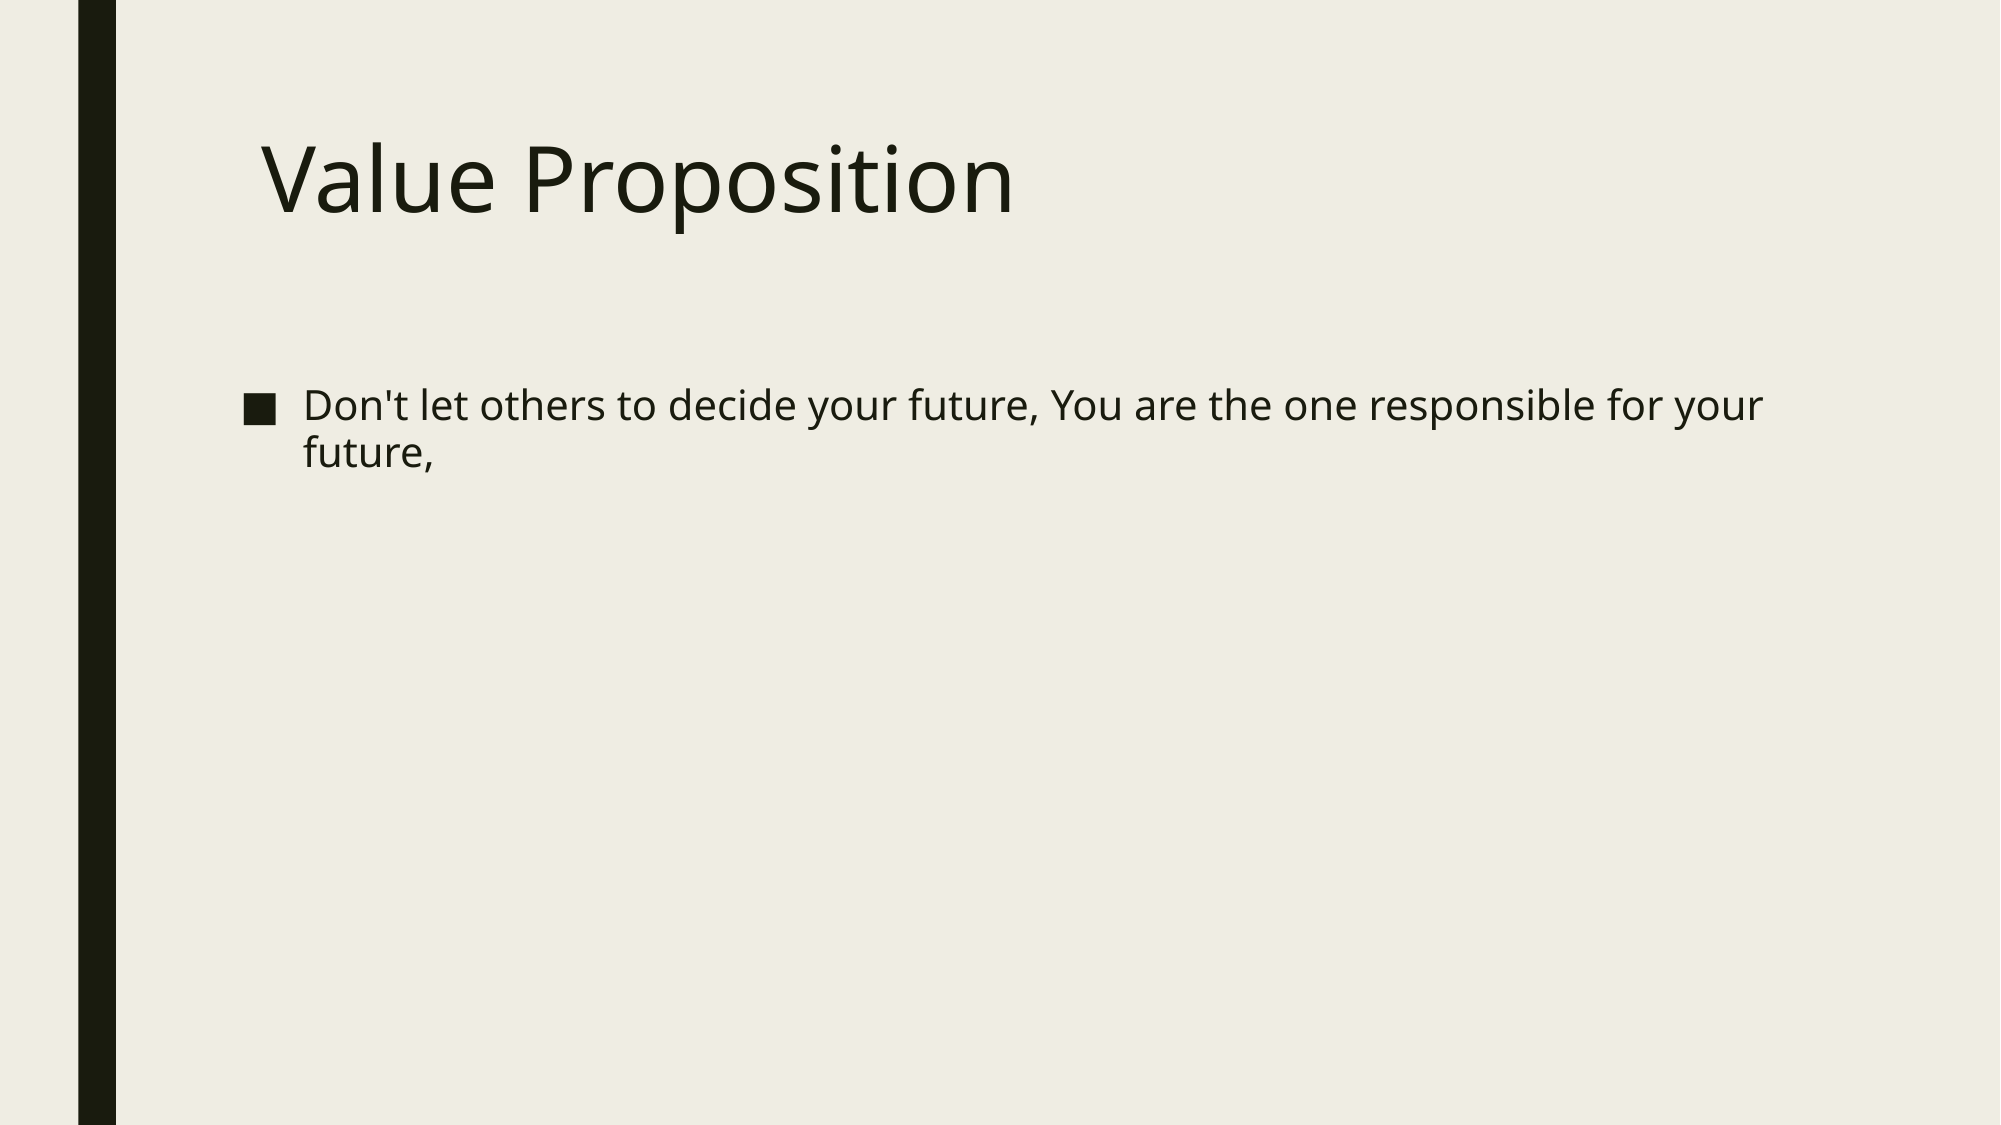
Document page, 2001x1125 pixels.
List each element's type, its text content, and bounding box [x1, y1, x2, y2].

list Don't let others to decide your future, You are the one responsible for your future, [225, 375, 1800, 533]
title Value Proposition [246, 126, 1822, 370]
